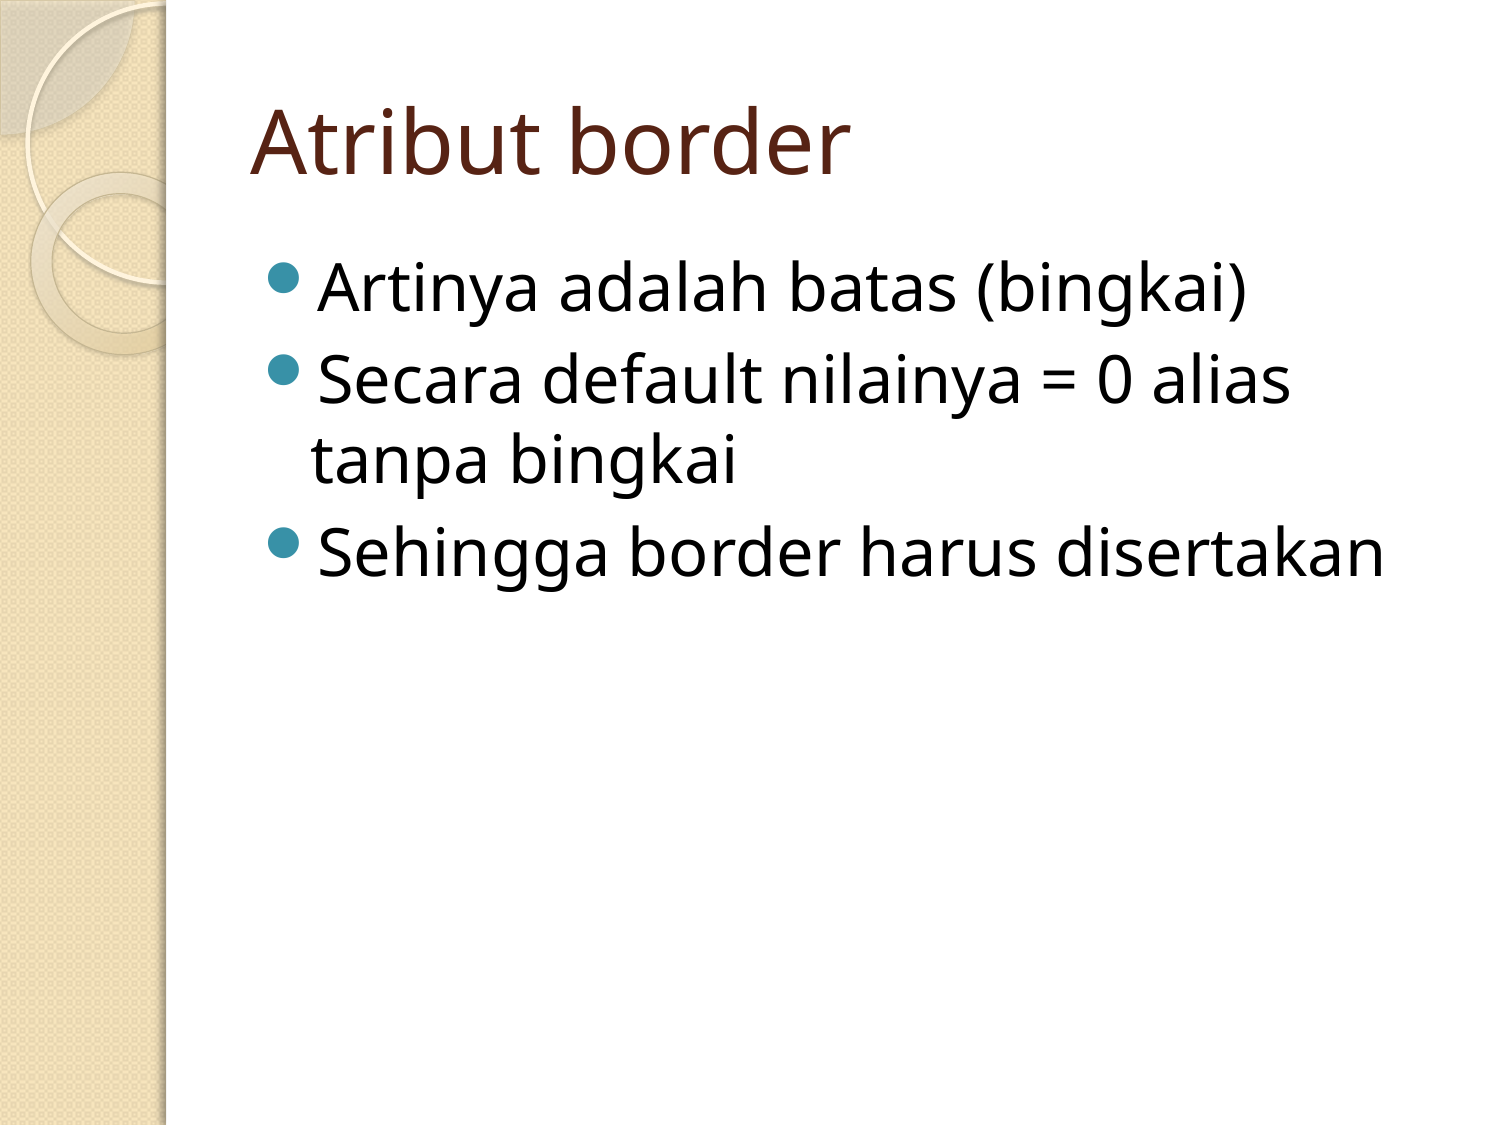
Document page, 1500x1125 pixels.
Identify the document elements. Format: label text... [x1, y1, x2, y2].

list Artinya adalah batas (bingkai) Secara default nilainya = 0 alias tanpa bingkai Sehingga border harus disertakan [235, 237, 1466, 1025]
title Atribut border [235, 45, 1466, 233]
